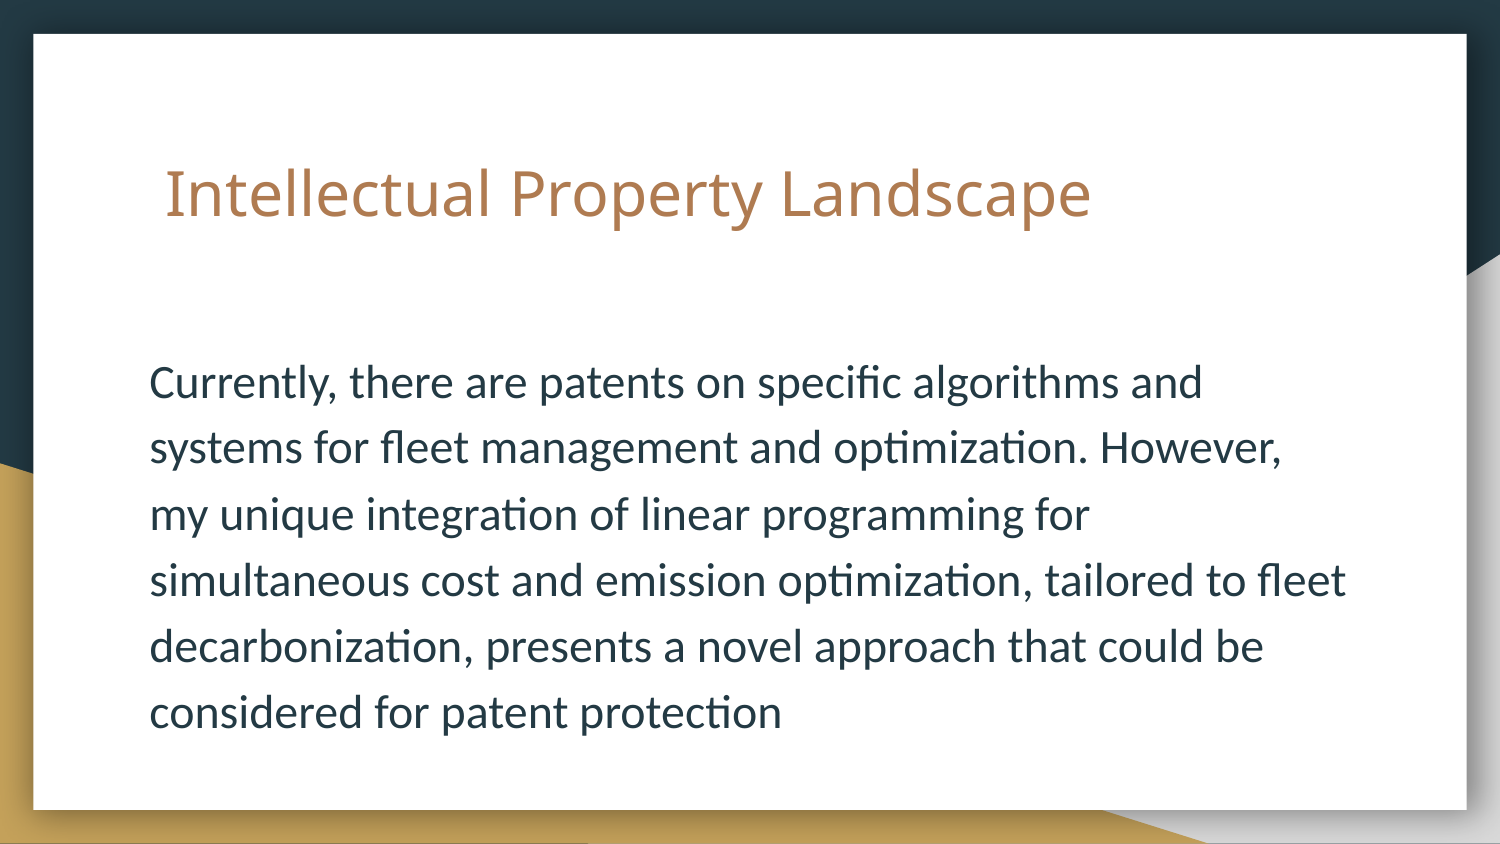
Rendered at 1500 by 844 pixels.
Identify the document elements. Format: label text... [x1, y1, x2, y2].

title Intellectual Property Landscape [134, 138, 1366, 296]
list Currently, there are patents on specific algorithms and systems for fleet management and optimization. However, my unique integration of linear programming for simultaneous cost and emission optimization, tailored to fleet decarbonization, presents a novel approach that could be considered for patent protection [134, 326, 1366, 729]
